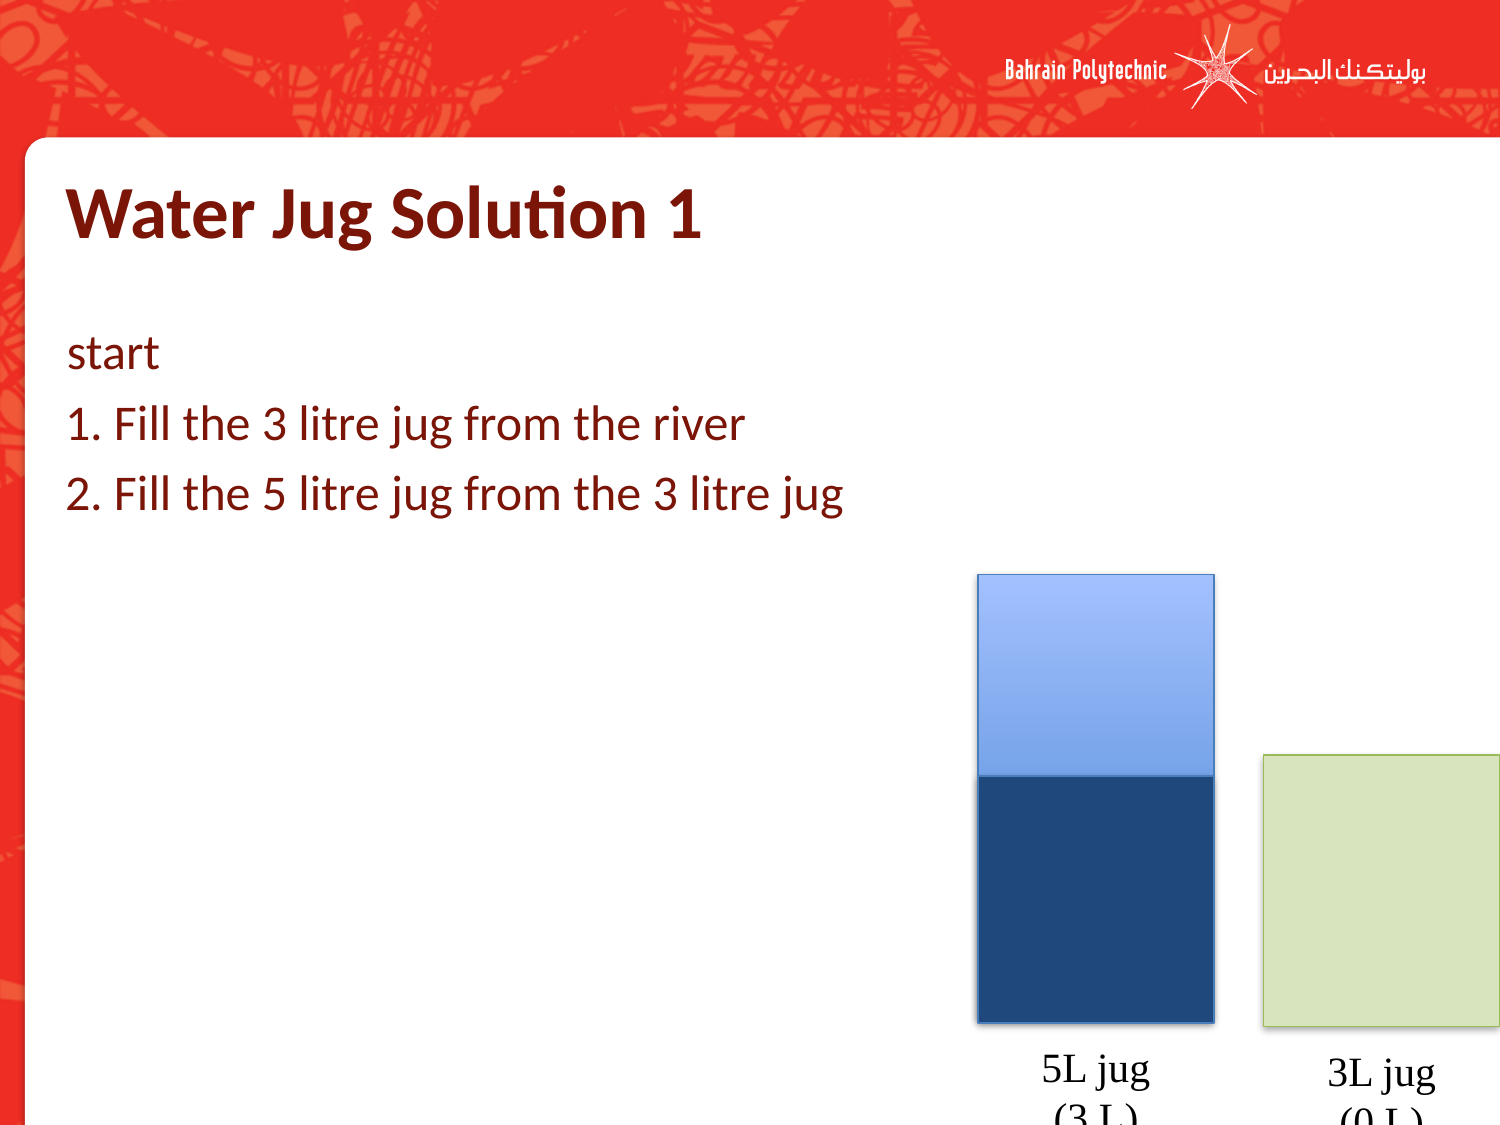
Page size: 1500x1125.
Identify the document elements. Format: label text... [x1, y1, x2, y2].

title Water Jug Solution 1 [50, 125, 1425, 293]
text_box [1263, 754, 1500, 1125]
picture [0, 0, 1500, 1125]
list start 1. Fill the 3 litre jug from the river 2. Fill the 5 litre jug from the 3 litre jug [50, 312, 1425, 1005]
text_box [977, 574, 1215, 1125]
